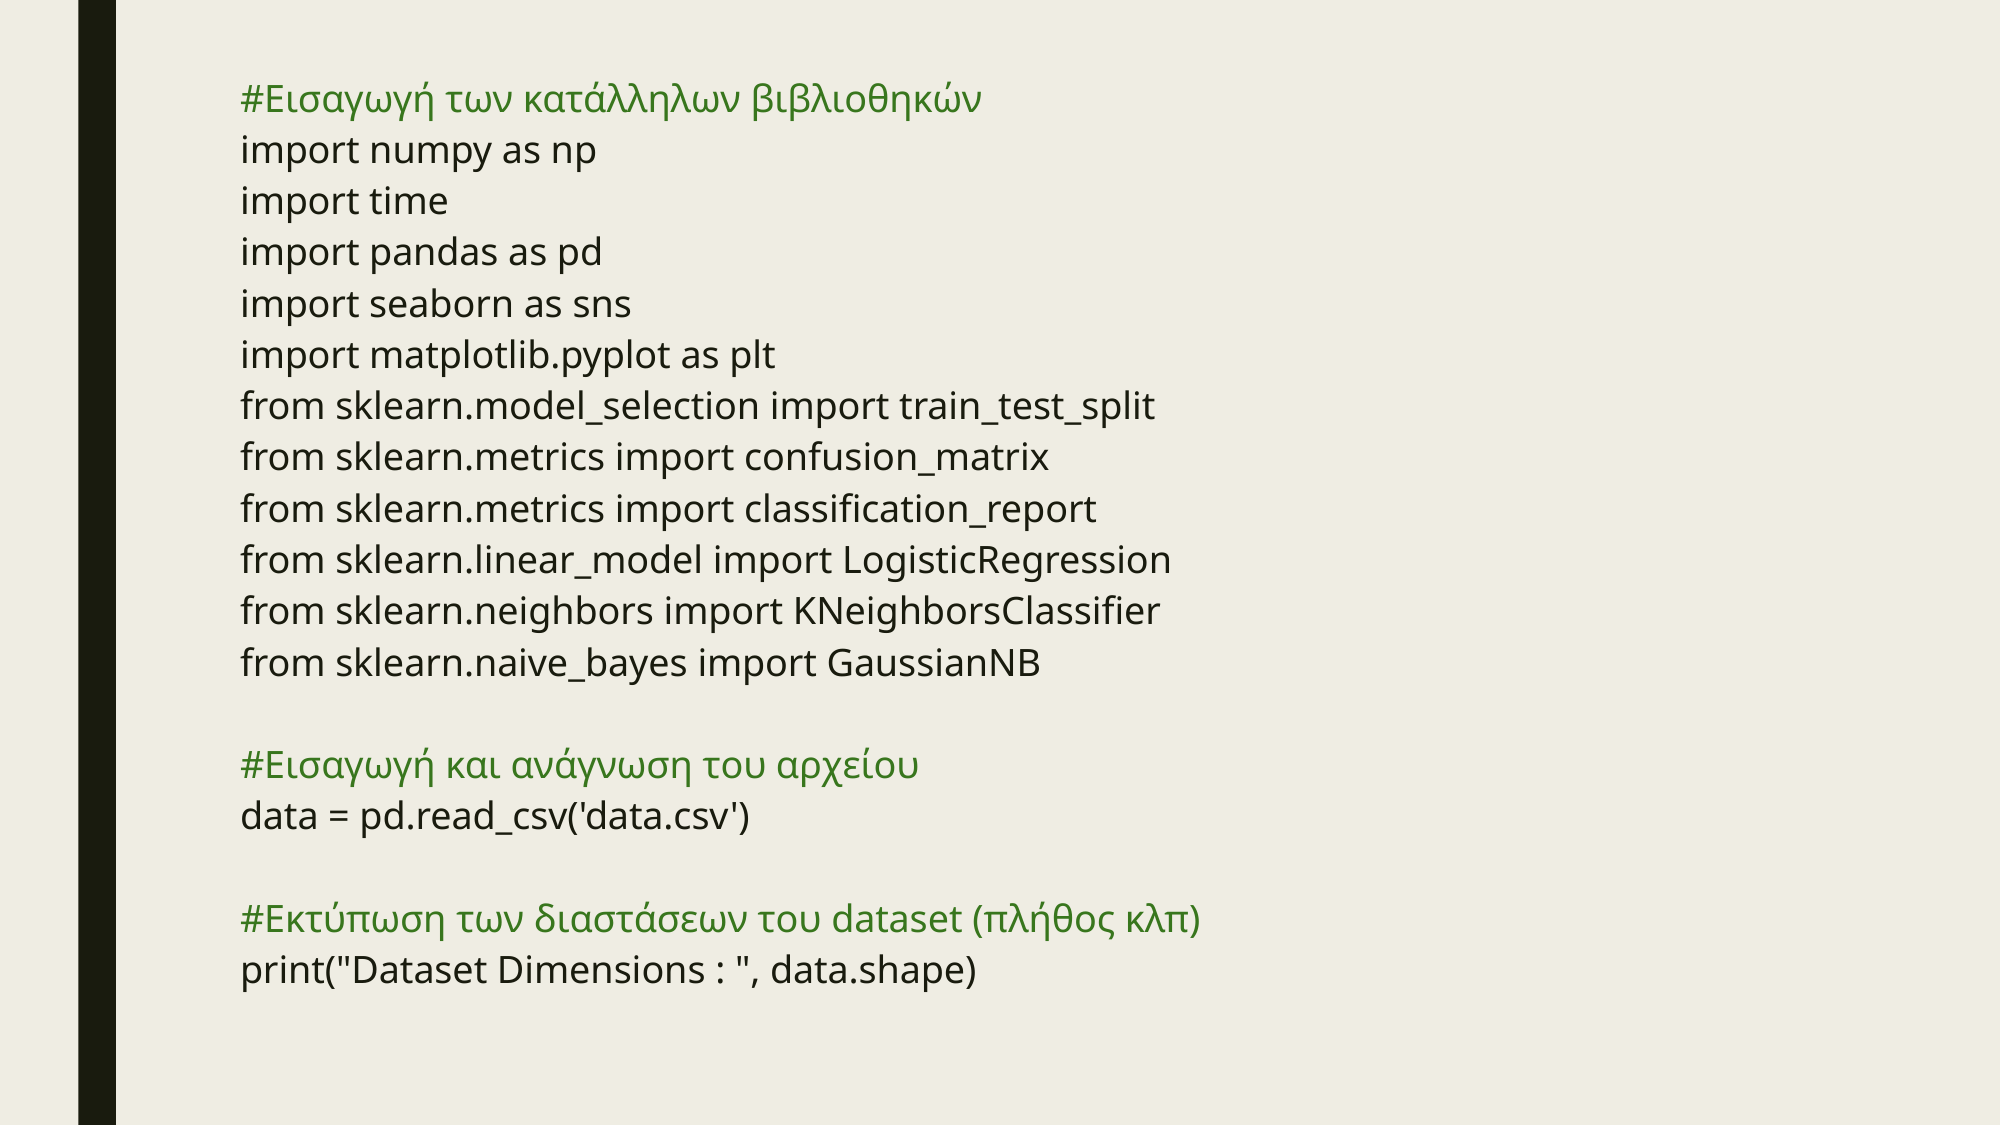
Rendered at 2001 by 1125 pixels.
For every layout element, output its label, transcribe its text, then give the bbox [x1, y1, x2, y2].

list #Εισαγωγή των κατάλληλων βιβλιοθηκών import numpy as np import time import pandas as pd import seaborn as sns import matplotlib.pyplot as plt from sklearn.model_selection import train_test_split from sklearn.metrics import confusion_matrix from sklearn.metrics import classification_report from sklearn.linear_model import LogisticRegression from sklearn.neighbors import KNeighborsClassifier from sklearn.naive_bayes import GaussianNB #Εισαγωγή και ανάγνωση του αρχείου data = pd.read_csv('data.csv') #Εκτύπωση των διαστάσεων του dataset (πλήθος κλπ) print("Dataset Dimensions : ", data.shape) [225, 77, 1800, 1000]
